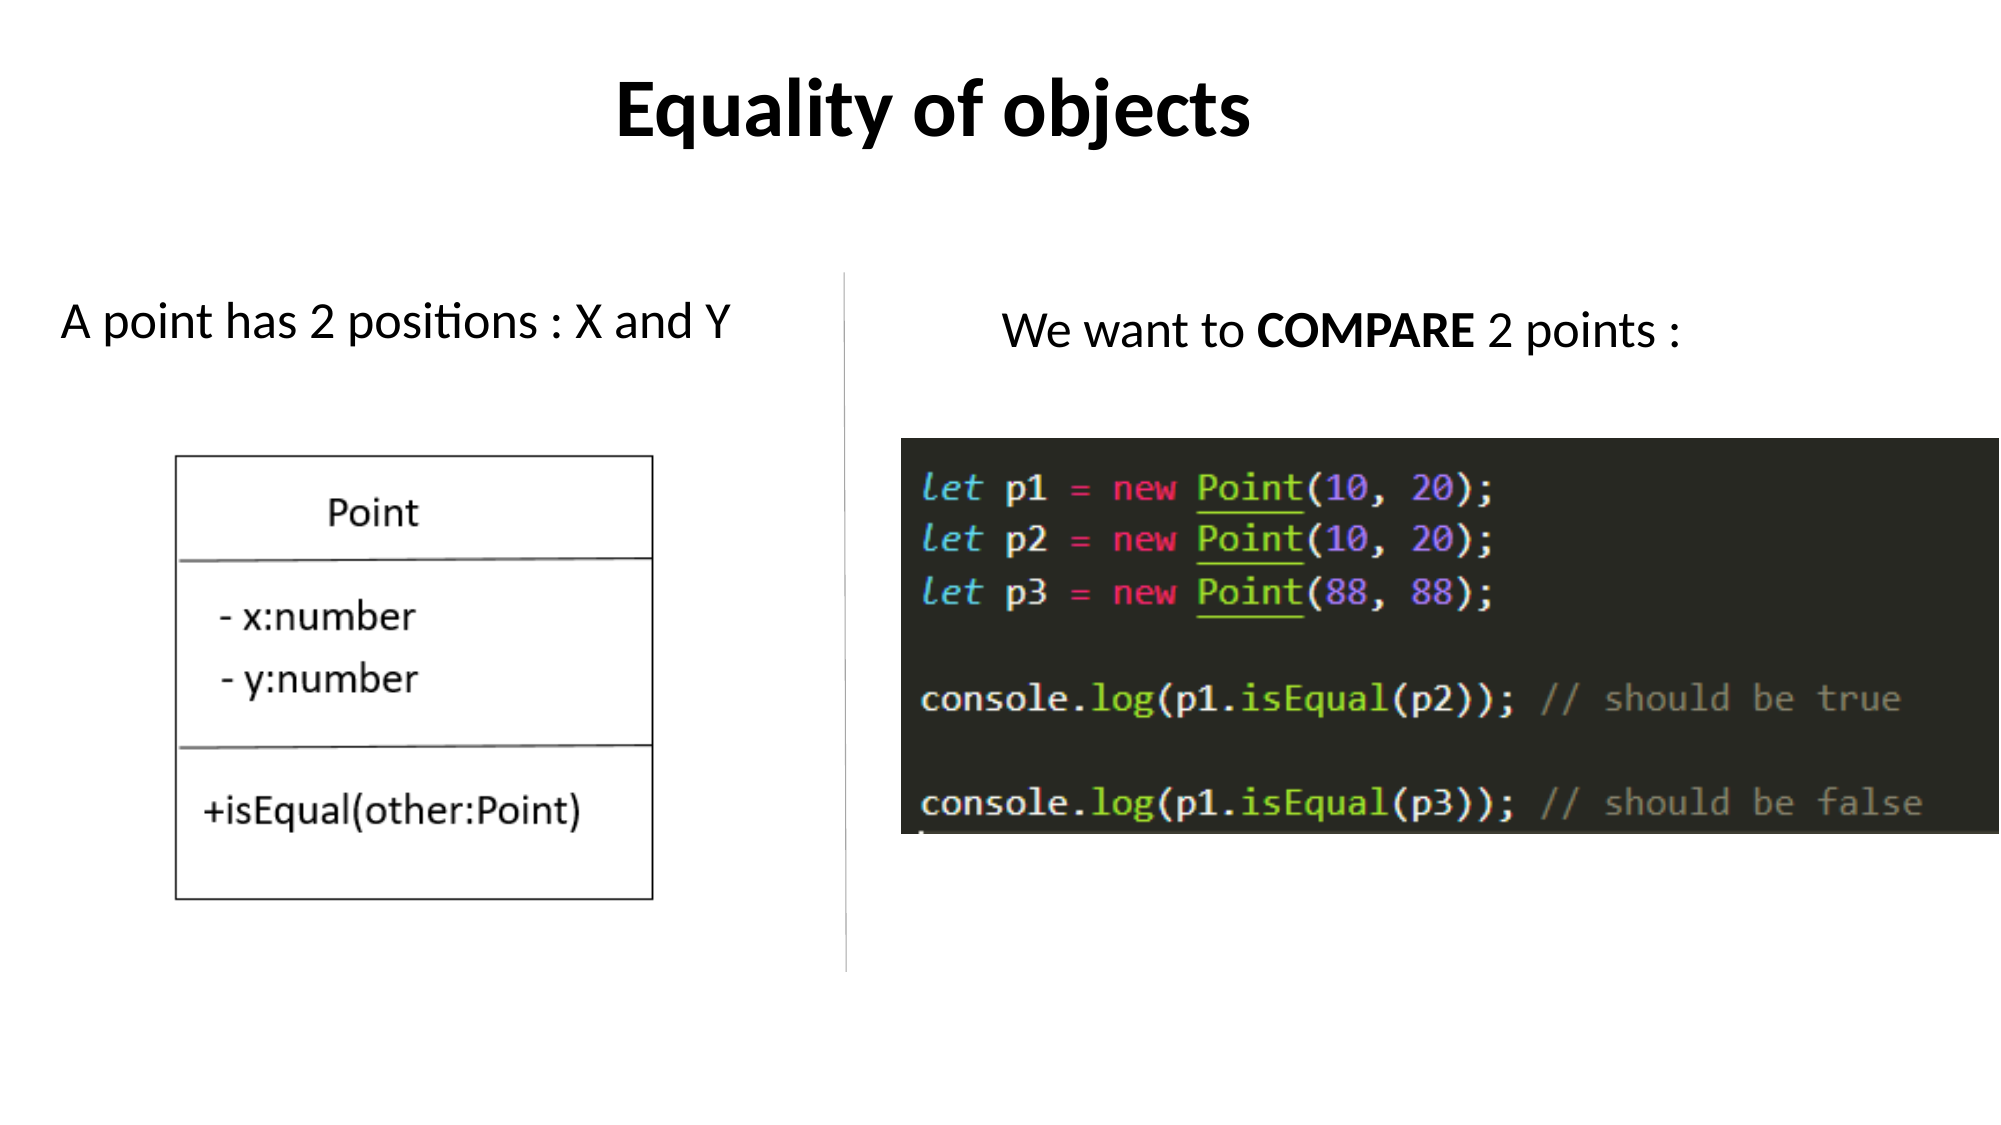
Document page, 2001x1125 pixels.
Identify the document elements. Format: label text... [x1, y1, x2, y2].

picture [139, 421, 678, 935]
text_box Equality of objects [600, 45, 1324, 161]
picture [901, 438, 1999, 834]
text_box A point has 2 positions : X and Y [45, 279, 843, 357]
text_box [843, 272, 847, 972]
text_box We want to COMPARE 2 points : [986, 288, 1869, 366]
